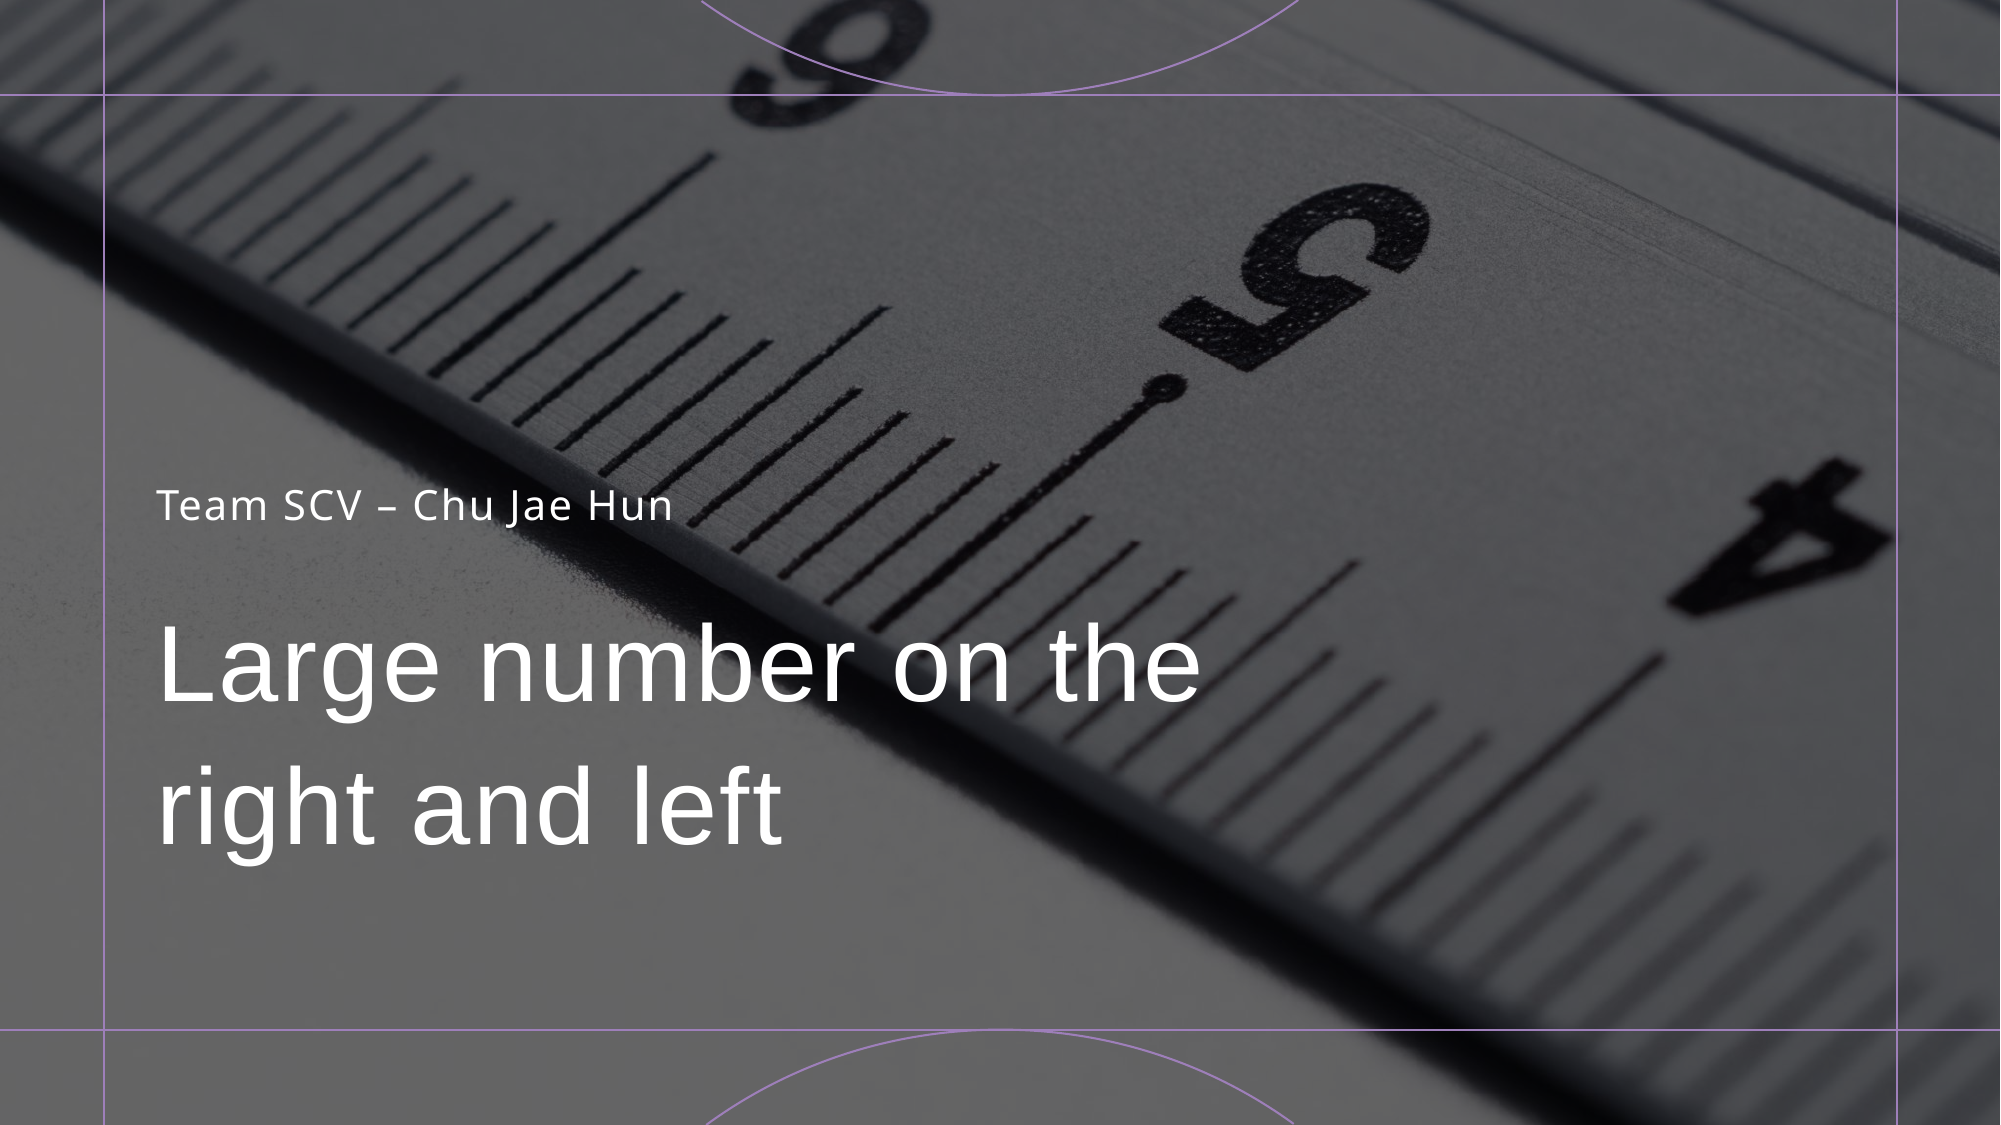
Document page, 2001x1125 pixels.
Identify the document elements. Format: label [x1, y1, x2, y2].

text_box [0, 0, 2000, 1125]
